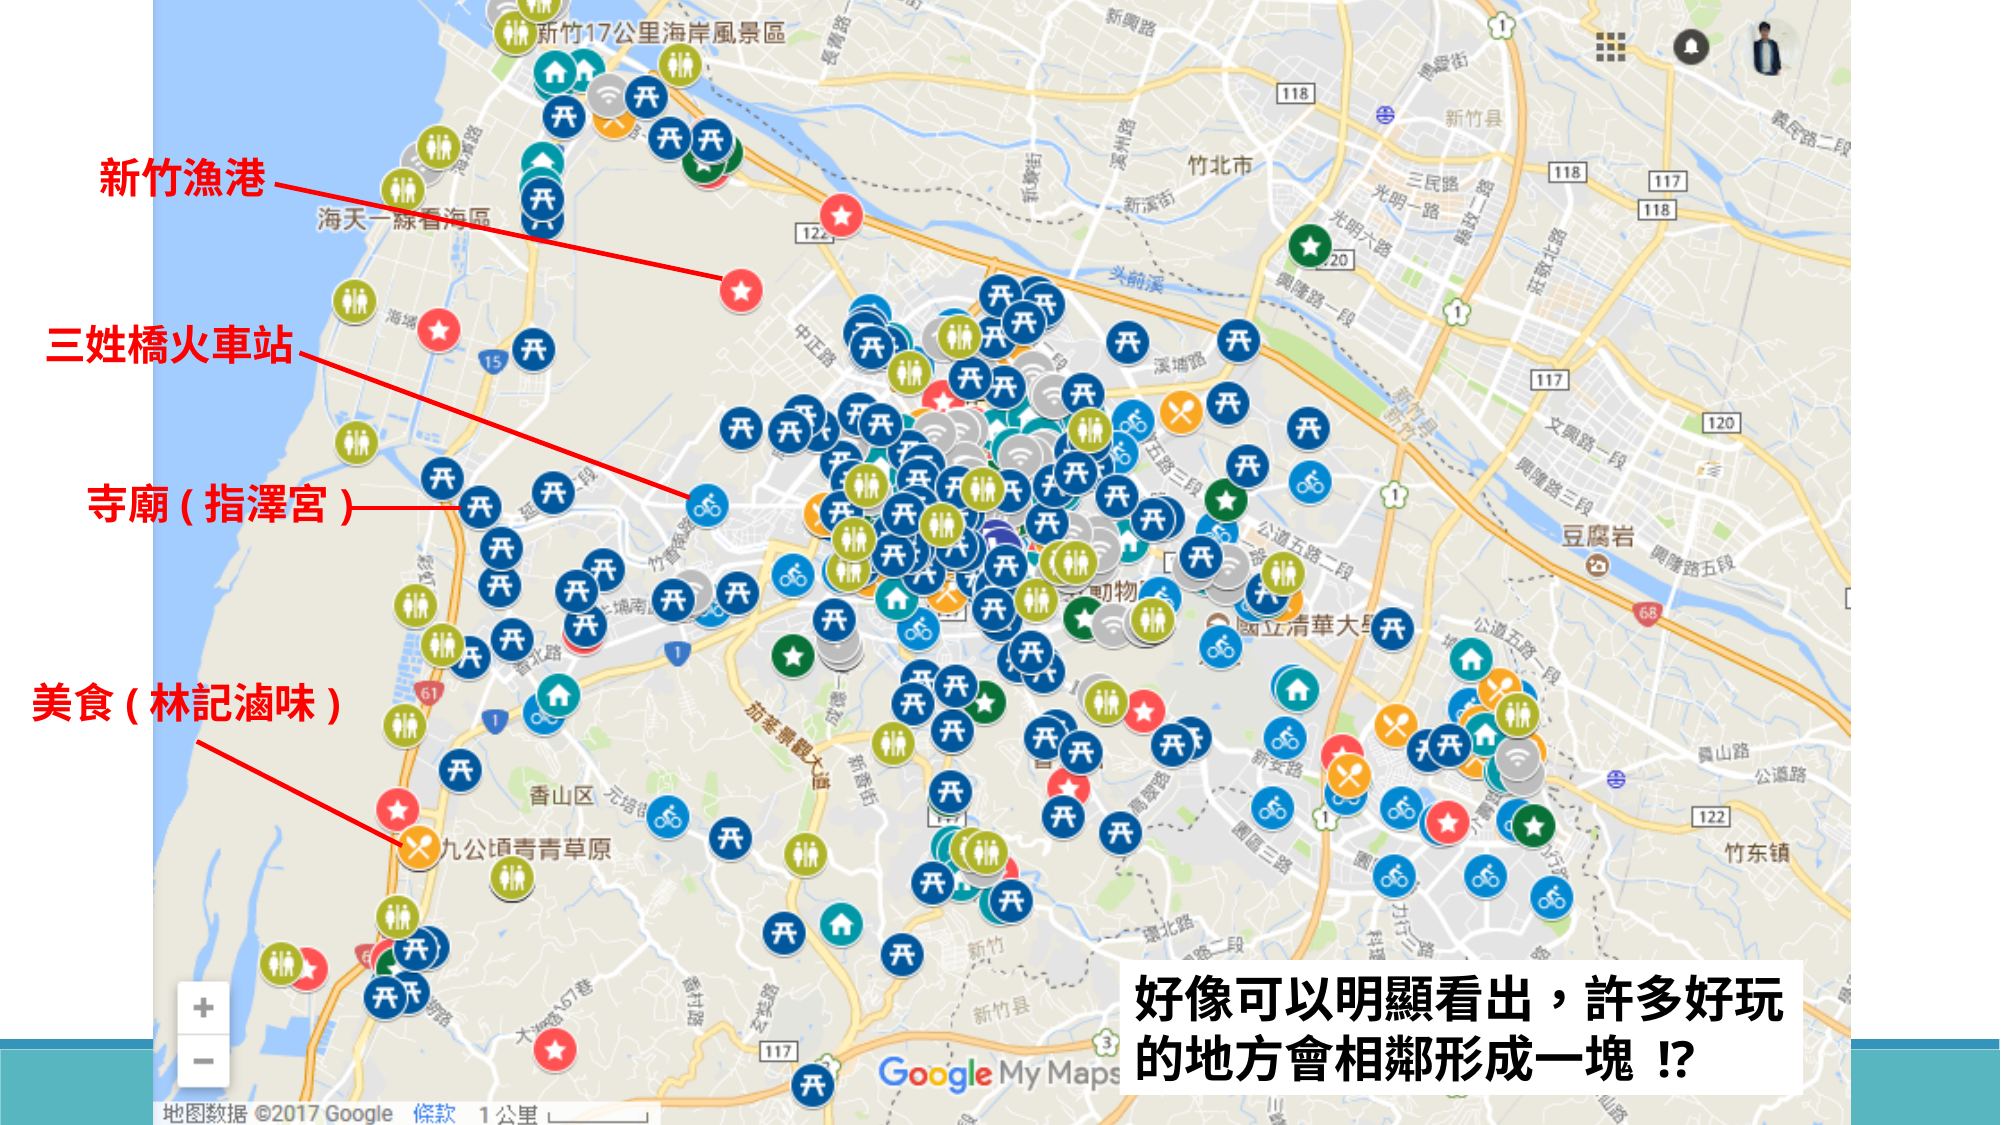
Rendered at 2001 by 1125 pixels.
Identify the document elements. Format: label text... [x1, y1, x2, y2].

text_box 美食(林記滷味) [17, 669, 149, 734]
text_box 三姓橋火車站 [29, 311, 149, 377]
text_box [196, 740, 403, 847]
text_box 新竹漁港 [84, 144, 149, 210]
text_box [298, 352, 691, 499]
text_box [274, 183, 723, 280]
picture [152, 0, 1852, 1125]
text_box 寺廟(指澤宮) [71, 470, 149, 536]
